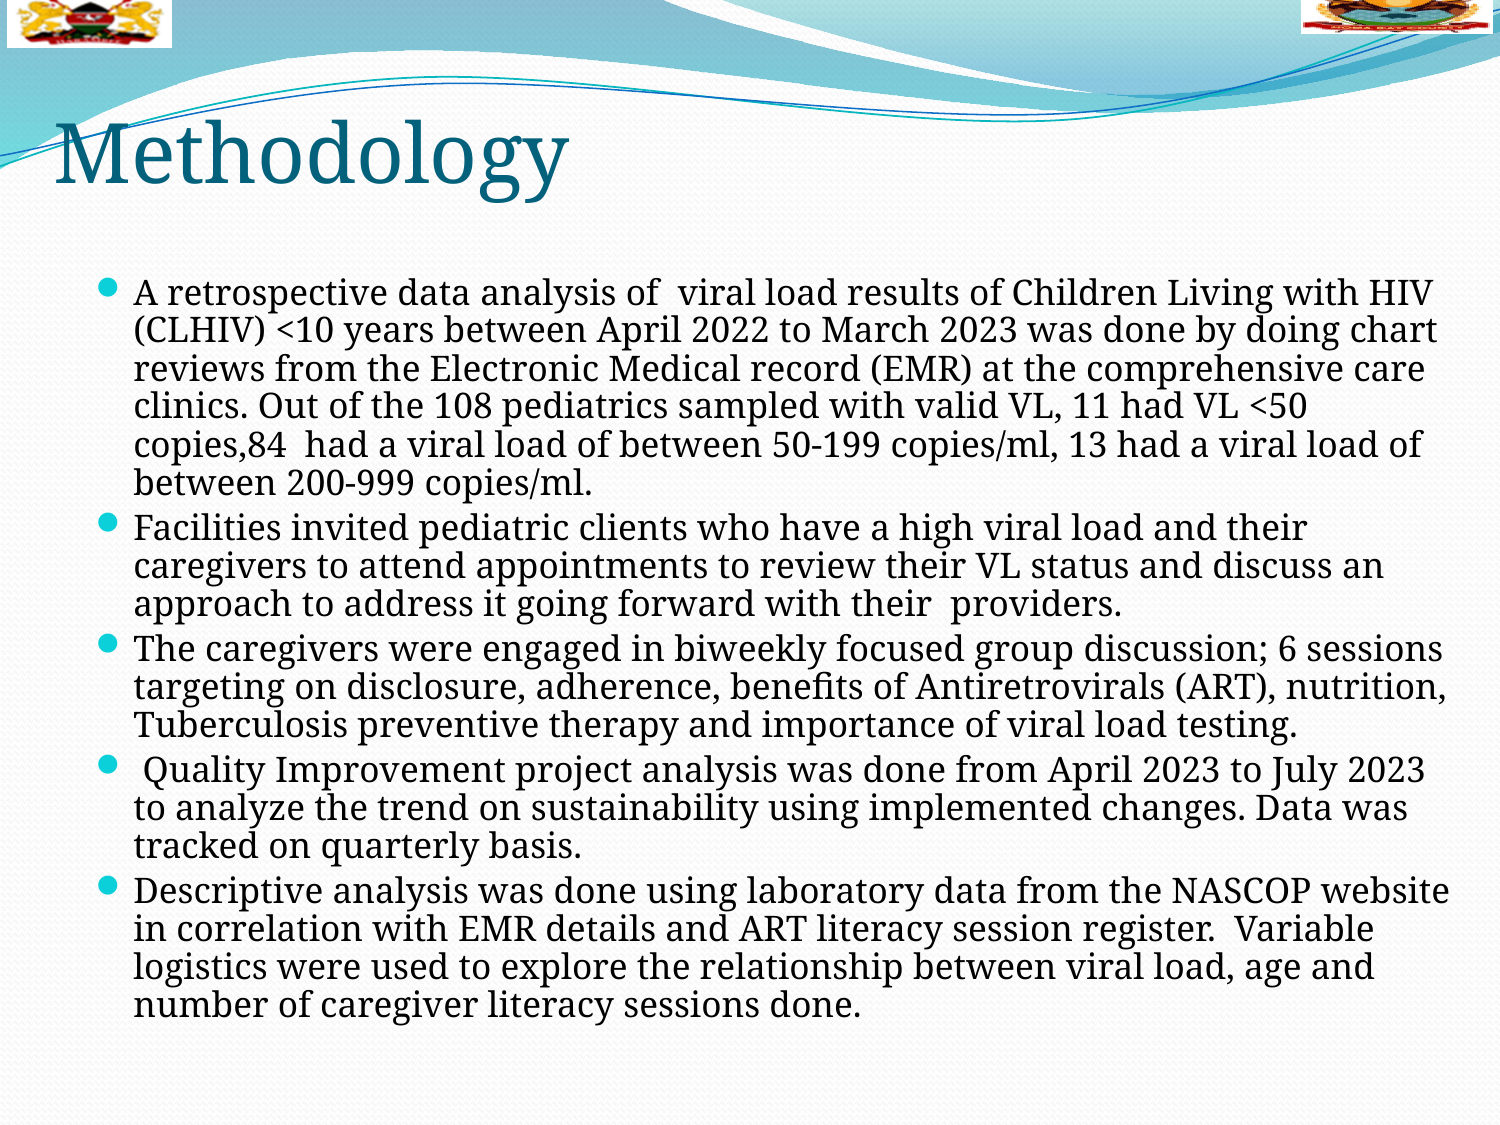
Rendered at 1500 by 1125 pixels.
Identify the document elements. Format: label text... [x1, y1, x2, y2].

picture [7, 0, 172, 48]
title Methodology [53, 60, 1258, 200]
picture [1301, 0, 1493, 34]
list A retrospective data analysis of viral load results of Children Living with HIV (CLHIV) <10 years between April 2022 to March 2023 was done by doing chart reviews from the Electronic Medical record (EMR) at the comprehensive care clinics. Out of the 108 pediatrics sampled with valid VL, 11 had VL <50 copies,84 had a viral load of between 50-199 copies/ml, 13 had a viral load of between 200-999 copies/ml. Facilities invited pediatric clients who have a high viral load and their caregivers to attend appointments to review their VL status and discuss an approach to address it going forward with their providers. The caregivers were engaged in biweekly focused group discussion; 6 sessions targeting on disclosure, adherence, benefits of Antiretrovirals (ART), nutrition, Tuberculosis preventive therapy and importance of viral load testing. Quality Improvement project analysis was done from April 2023 to July 2023 to analyze the trend on sustainability using implemented changes. Data was tracked on quarterly basis. Descriptive analysis was done using laboratory data from the NASCOP website in correlation with EMR details and ART literacy session register. Variable logistics were used to explore the relationship between viral load, age and number of caregiver literacy sessions done. [80, 267, 1471, 1035]
